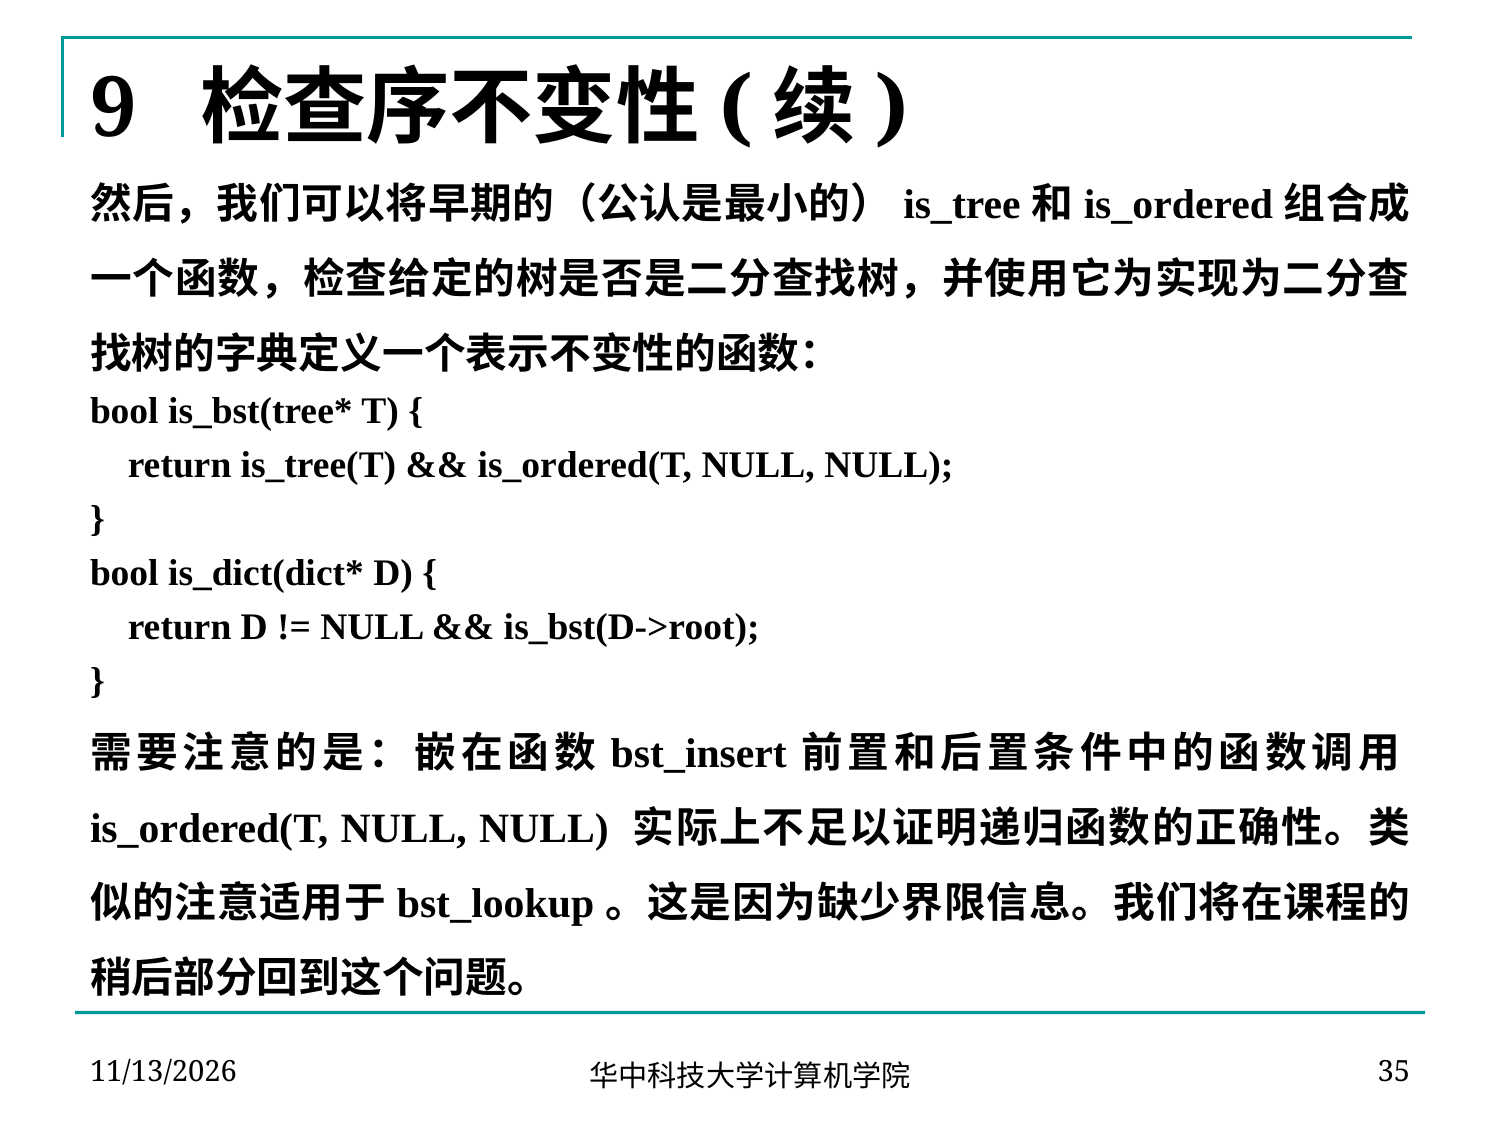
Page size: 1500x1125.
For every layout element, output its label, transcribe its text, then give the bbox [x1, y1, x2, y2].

title 9 检查序不变性(续) [75, 45, 1425, 163]
list 然后，我们可以将早期的（公认是最小的）is_tree和is_ordered组合成一个函数，检查给定的树是否是二分查找树，并使用它为实现为二分查找树的字典定义一个表示不变性的函数： bool is_bst(tree* T) { return is_tree(T) && is_ordered(T, NULL, NULL); } bool is_dict(dict* D) { return D != NULL && is_bst(D->root); } 需要注意的是：嵌在函数bst_insert前置和后置条件中的函数调用is_ordered(T, NULL, NULL) 实际上不足以证明递归函数的正确性。类似的注意适用于bst_lookup。这是因为缺少界限信息。我们将在课程的稍后部分回到这个问题。 [75, 163, 1425, 988]
footer 华中科技大学计算机学院 [512, 1025, 988, 1100]
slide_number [75, 1024, 425, 1100]
slide_number 35 [1074, 1024, 1425, 1100]
